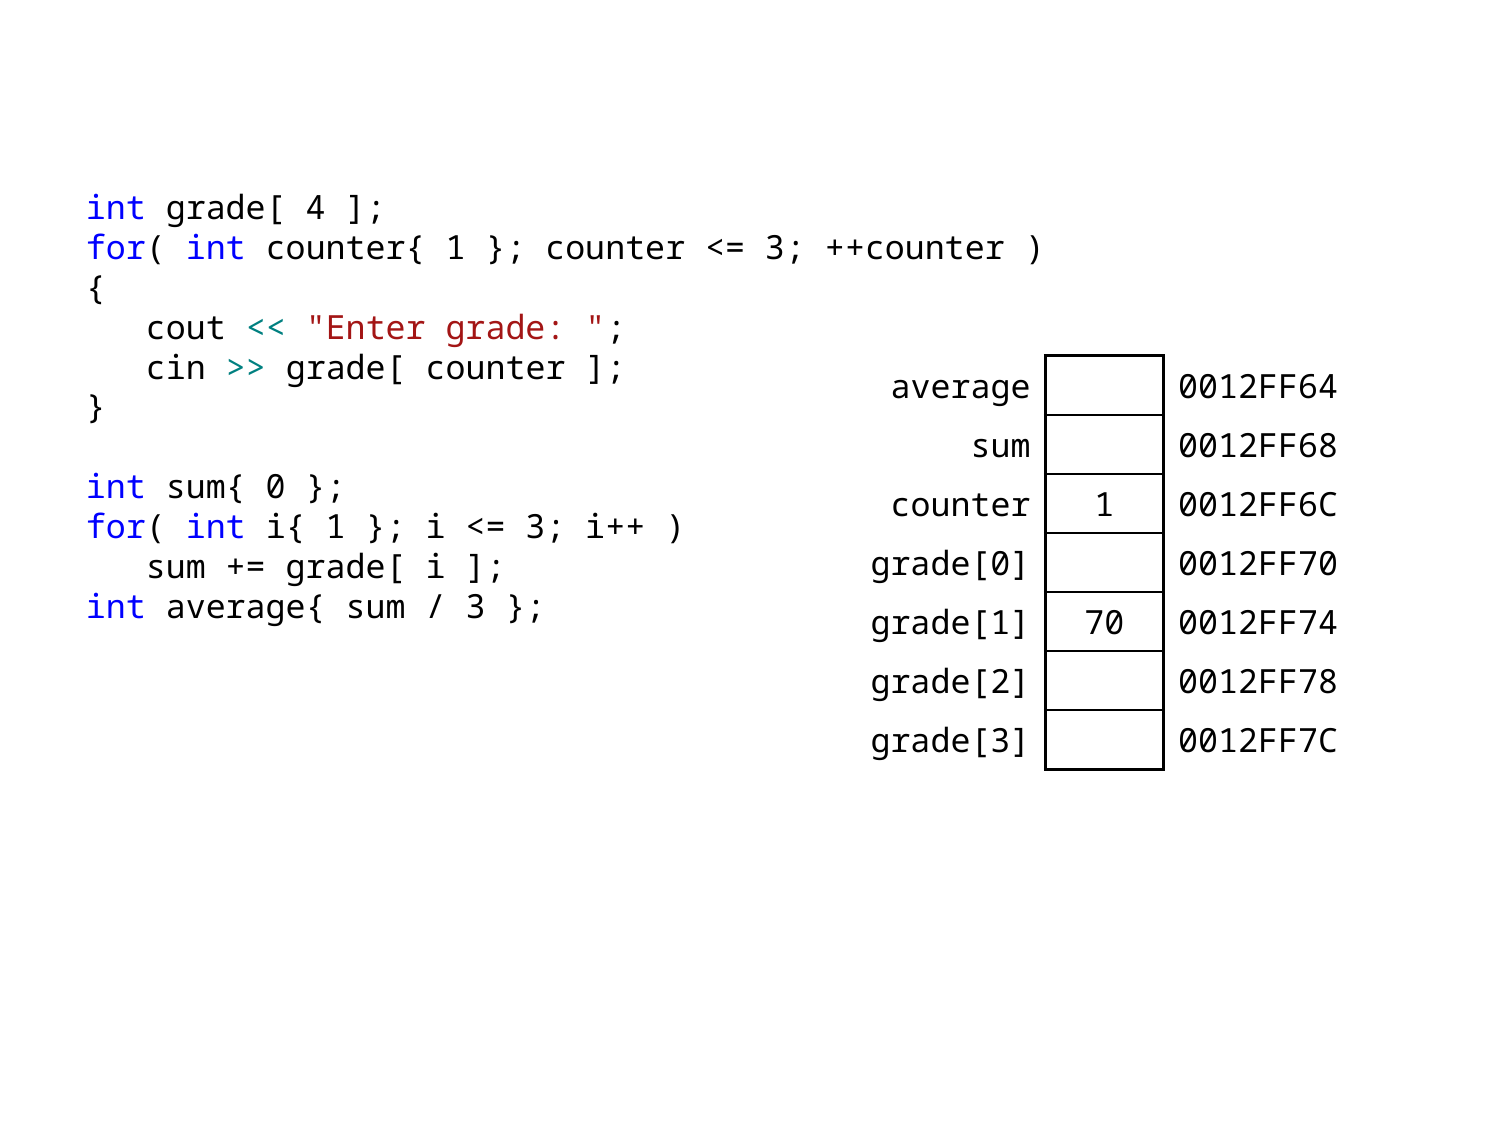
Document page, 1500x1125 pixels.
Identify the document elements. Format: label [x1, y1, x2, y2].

table_cell [1047, 475, 1162, 532]
table_cell [839, 415, 1044, 769]
table_cell [1047, 711, 1162, 768]
table_cell [1047, 593, 1162, 650]
table_cell [1047, 652, 1162, 709]
table_header [839, 356, 1044, 415]
list [70, 178, 1076, 652]
table_header [1165, 356, 1370, 415]
table_cell [1047, 534, 1162, 591]
table_header [1047, 357, 1162, 414]
table_cell [1047, 416, 1162, 473]
table_cell [1165, 415, 1370, 769]
